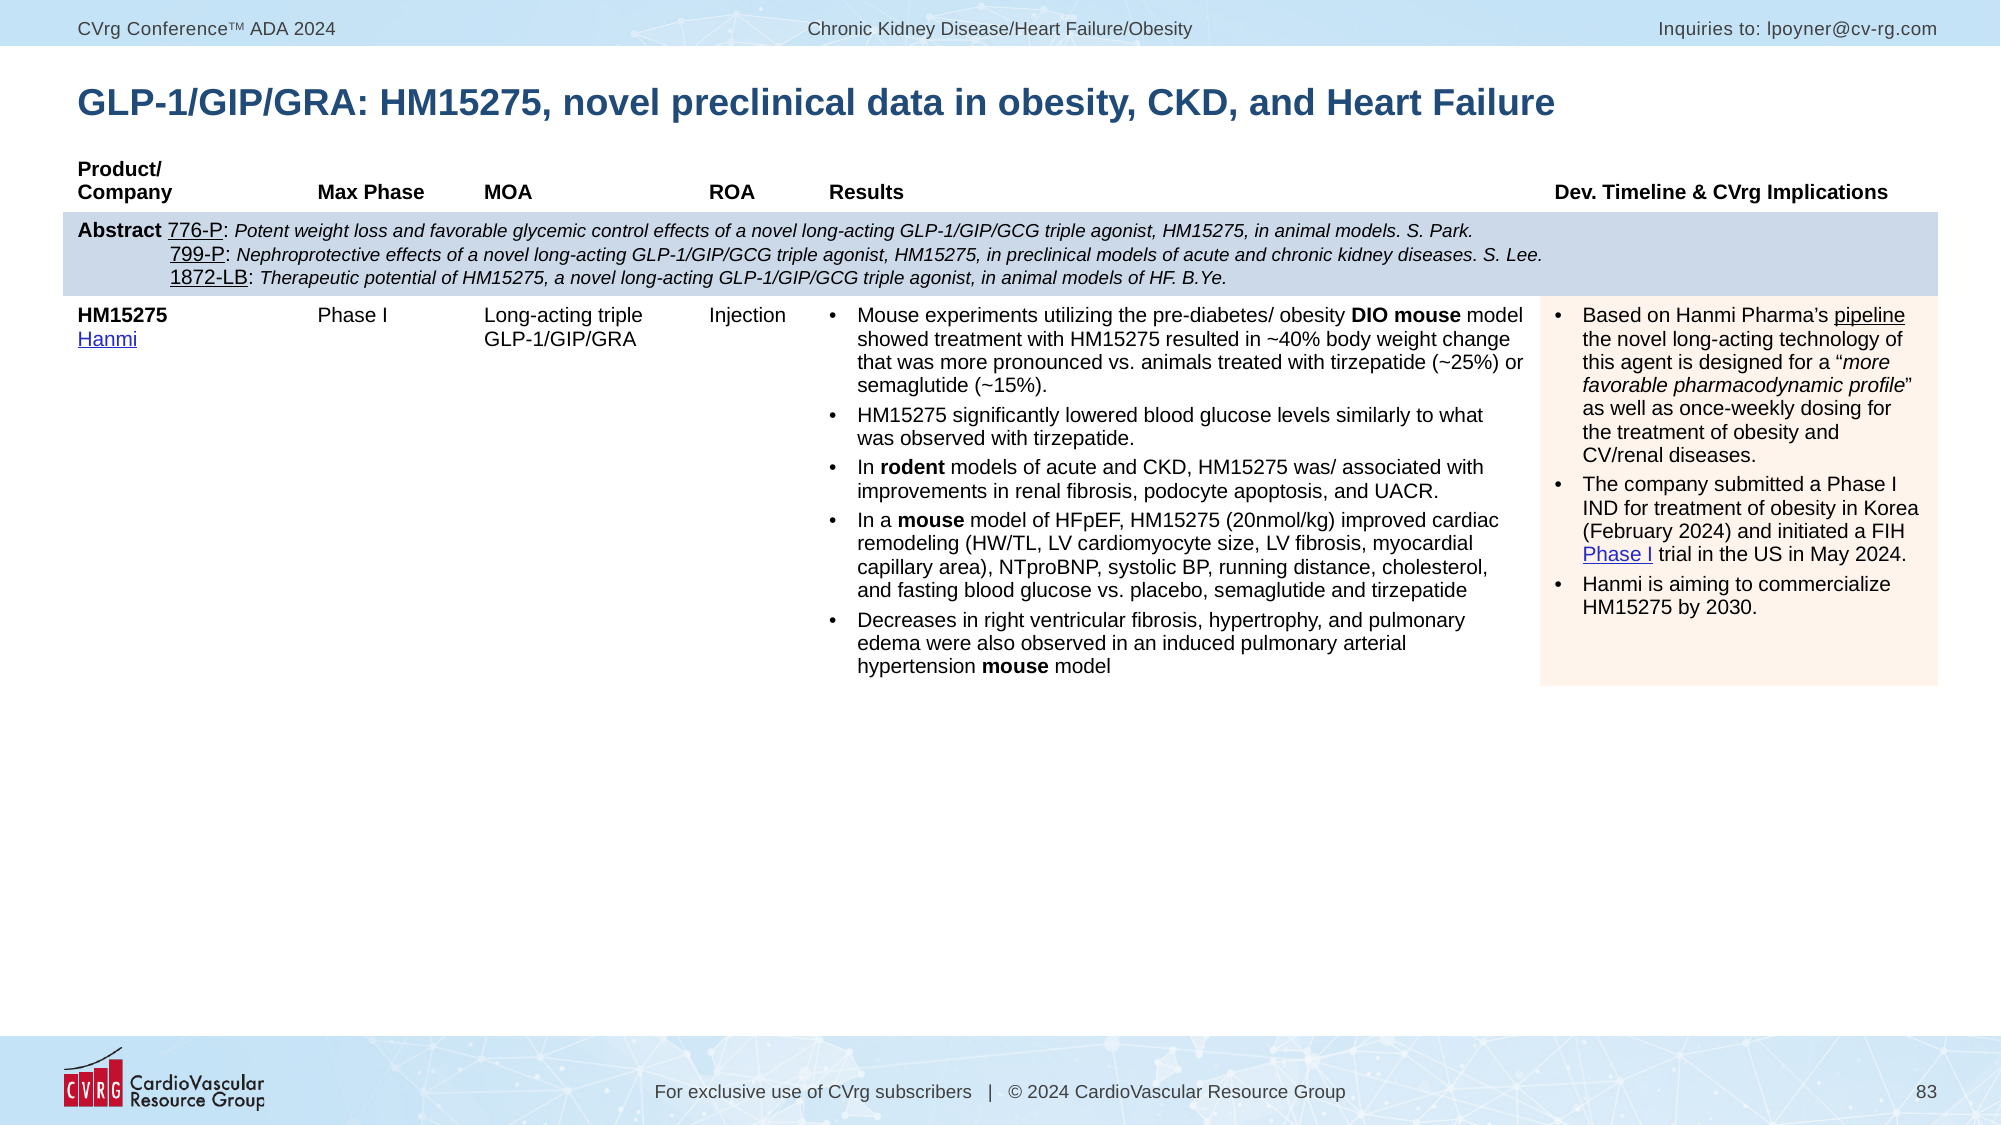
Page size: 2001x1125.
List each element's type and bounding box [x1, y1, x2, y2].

table_cell [63, 212, 1938, 686]
title [62, 70, 1938, 137]
table_header [63, 150, 1938, 212]
